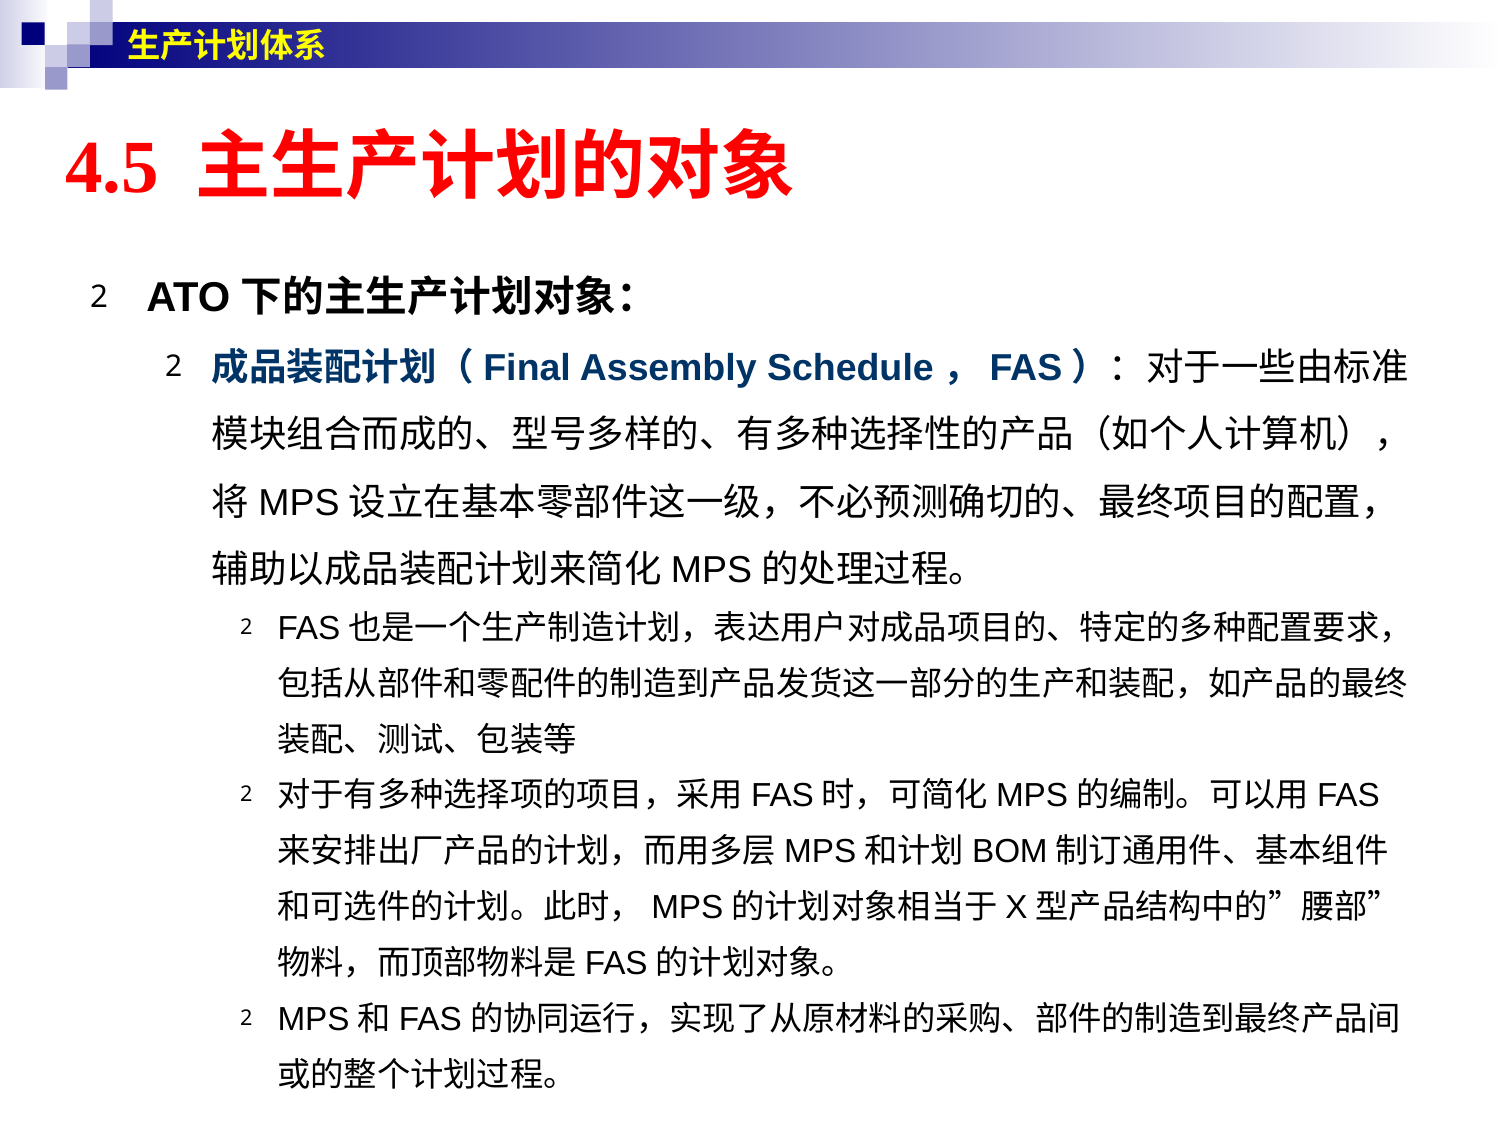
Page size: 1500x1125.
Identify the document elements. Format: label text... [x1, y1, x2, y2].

text_box 生产计划体系 [112, 0, 1438, 88]
title 4.5 主生产计划的对象 [50, 112, 1400, 213]
list ATO下的主生产计划对象： 成品装配计划（Final Assembly Schedule，FAS）：对于一些由标准模块组合而成的、型号多样的、有多种选择性的产品（如个人计算机），将MPS设立在基本零部件这一级，不必预测确切的、最终项目的配置，辅助以成品装配计划来简化MPS的处理过程。 FAS也是一个生产制造计划，表达用户对成品项目的、特定的多种配置要求，包括从部件和零配件的制造到产品发货这一部分的生产和装配，如产品的最终装配、测试、包装等 对于有多种选择项的项目，采用FAS时，可简化MPS的编制。可以用FAS来安排出厂产品的计划，而用多层MPS和计划BOM制订通用件、基本组件和可选件的计划。此时，MPS的计划对象相当于X型产品结构中的”腰部”物料，而顶部物料是FAS的计划对象。 MPS和FAS的协同运行，实现了从原材料的采购、部件的制造到最终产品间或的整个计划过程。 [75, 237, 1425, 1125]
